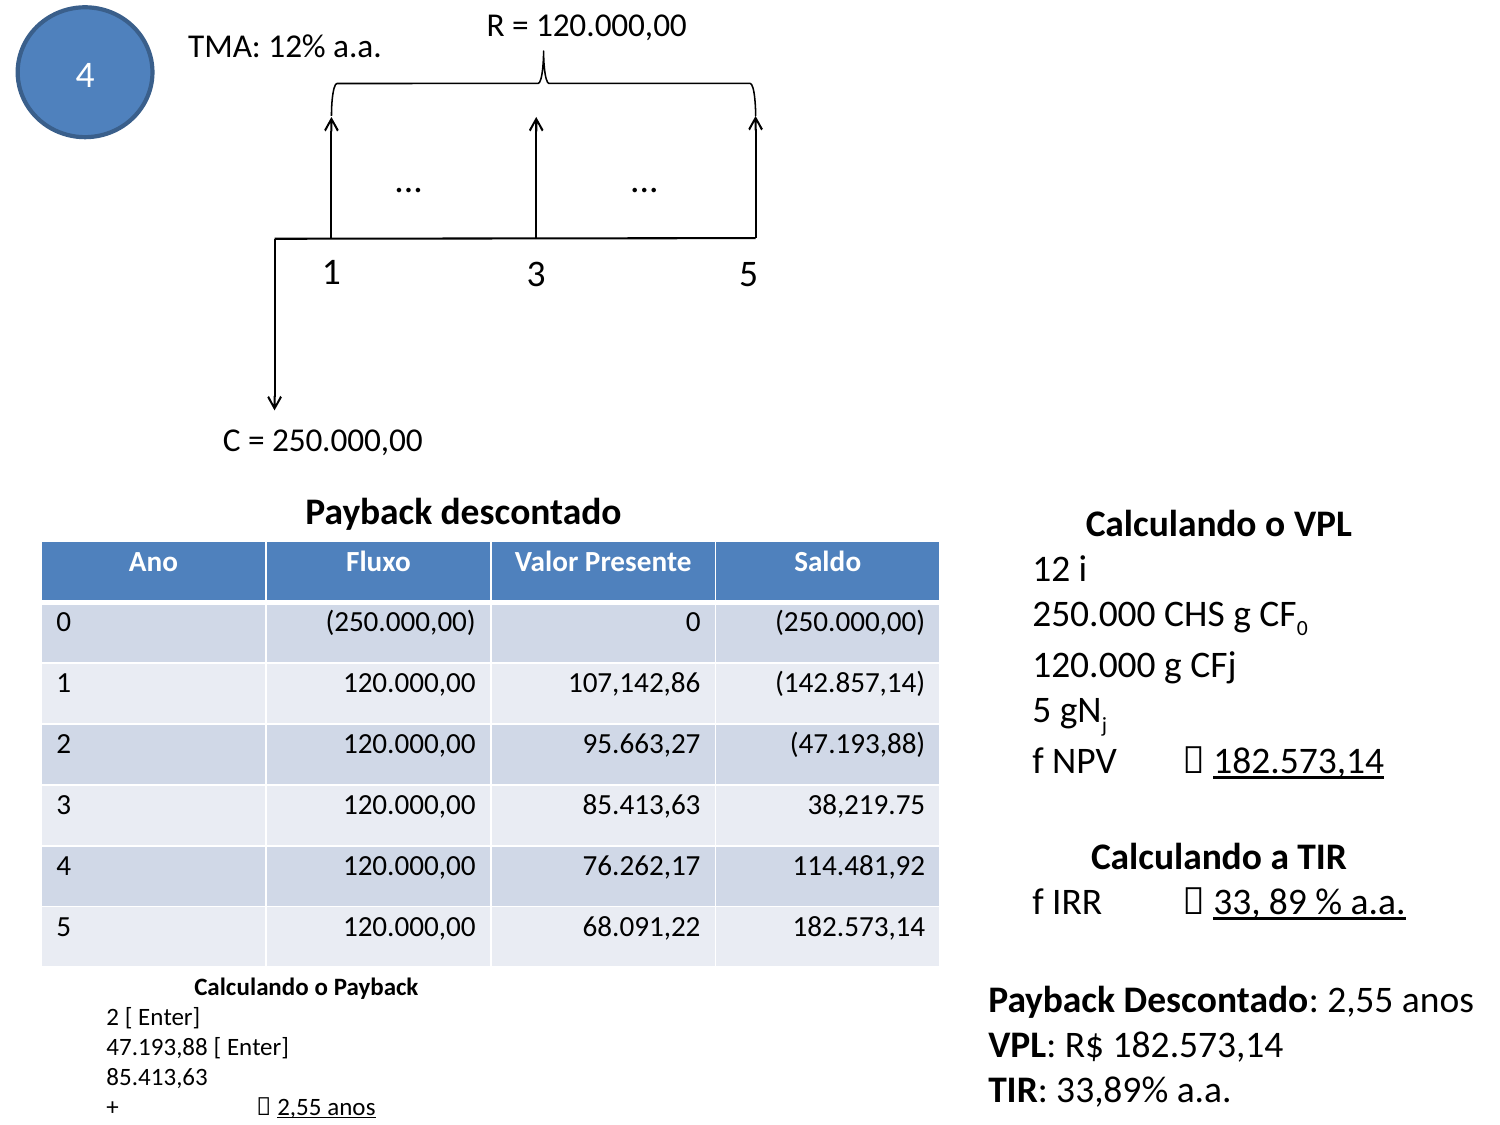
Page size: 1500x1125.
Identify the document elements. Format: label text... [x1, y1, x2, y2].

table_cell 38,219.75 [716, 786, 939, 845]
table_cell 182.573,14 [716, 907, 939, 966]
table_cell (250.000,00) [267, 605, 490, 662]
table_cell 120.000,00 [267, 725, 490, 784]
text_box TMA: 12% a.a. [173, 16, 200, 72]
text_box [205, 0, 774, 467]
table_cell (47.193,88) [716, 725, 939, 784]
table_cell (142.857,14) [716, 664, 939, 723]
table_cell 4 [42, 847, 265, 906]
table_cell 1 [42, 664, 265, 723]
table_header Saldo [716, 542, 939, 600]
table_cell 107,142,86 [492, 664, 715, 723]
table_cell 0 [42, 605, 265, 662]
text_box Payback Descontado: 2,55 anos VPL: R$ 182.573,14 TIR: 33,89% a.a. [973, 967, 1490, 1118]
table_cell (250.000,00) [716, 605, 939, 662]
table_cell 120.000,00 [267, 664, 490, 723]
table_cell 5 [42, 907, 265, 966]
table_cell 76.262,17 [492, 847, 715, 906]
table_cell 120.000,00 [267, 907, 490, 966]
table_header Ano [42, 542, 265, 600]
table_header Valor Presente [492, 542, 715, 600]
table_cell 114.481,92 [716, 847, 939, 906]
table_cell 68.091,22 [492, 907, 715, 966]
text_box 4 [15, 5, 155, 140]
table_cell 2 [42, 725, 265, 784]
table_cell 120.000,00 [267, 847, 490, 906]
table_cell 3 [42, 786, 265, 845]
table_cell 95.663,27 [492, 725, 715, 784]
table_header Fluxo [267, 542, 490, 600]
table_cell 0 [492, 605, 715, 662]
table_cell 85.413,63 [492, 786, 715, 845]
text_box Calculando o VPL 12 i 250.000 CHS g CF0 120.000 g CFj 5 gNj f NPV  182.573,14 Calculando a TIR f IRR  33, 89 % a.a. [1017, 491, 1421, 930]
table_cell 120.000,00 [267, 786, 490, 845]
text_box Payback descontado [290, 479, 637, 540]
